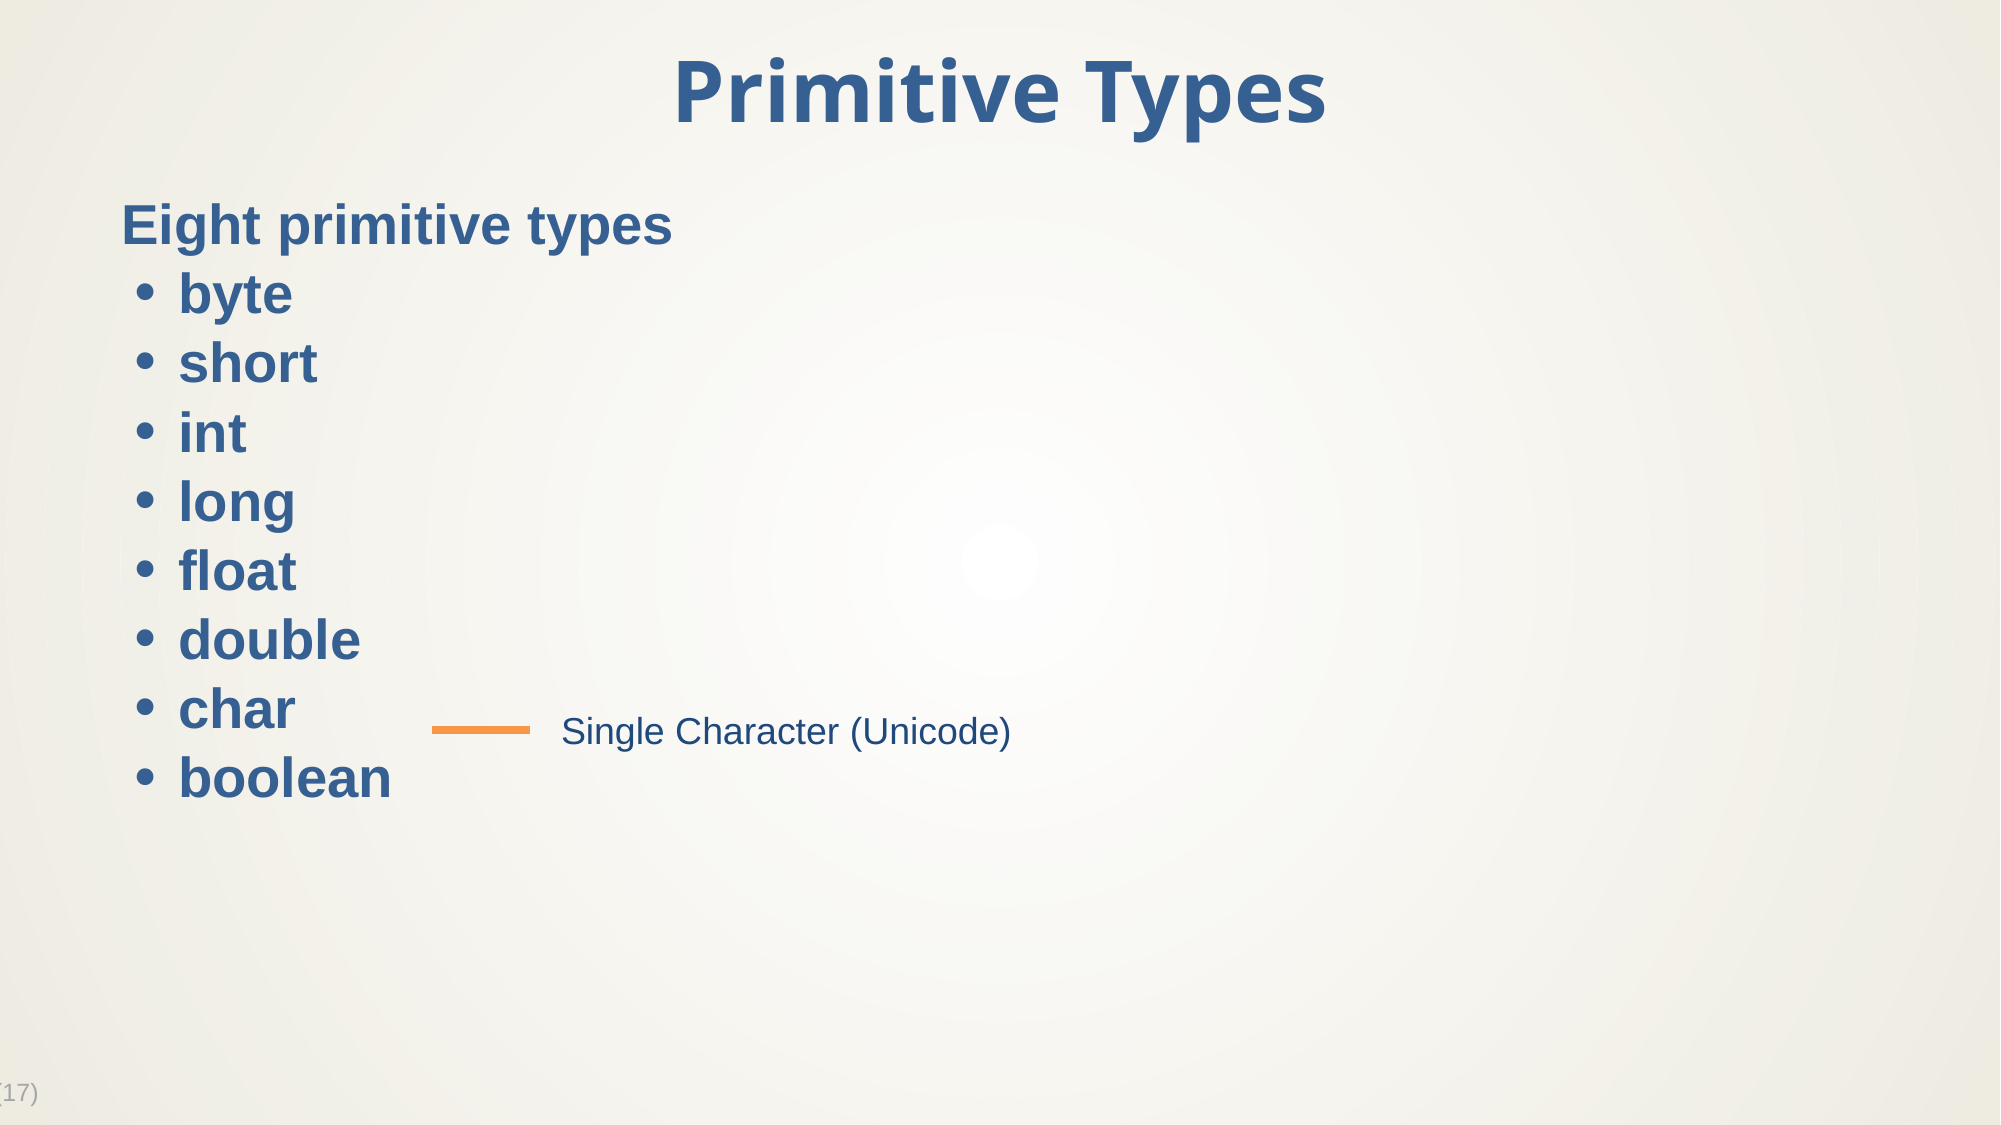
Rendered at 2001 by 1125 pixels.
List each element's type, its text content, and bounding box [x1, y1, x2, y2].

list Eight primitive types byte short int long float double char boolean [75, 187, 1925, 1036]
text_box Single Character (Unicode) [546, 699, 1027, 760]
title Primitive Types [0, 24, 2000, 166]
